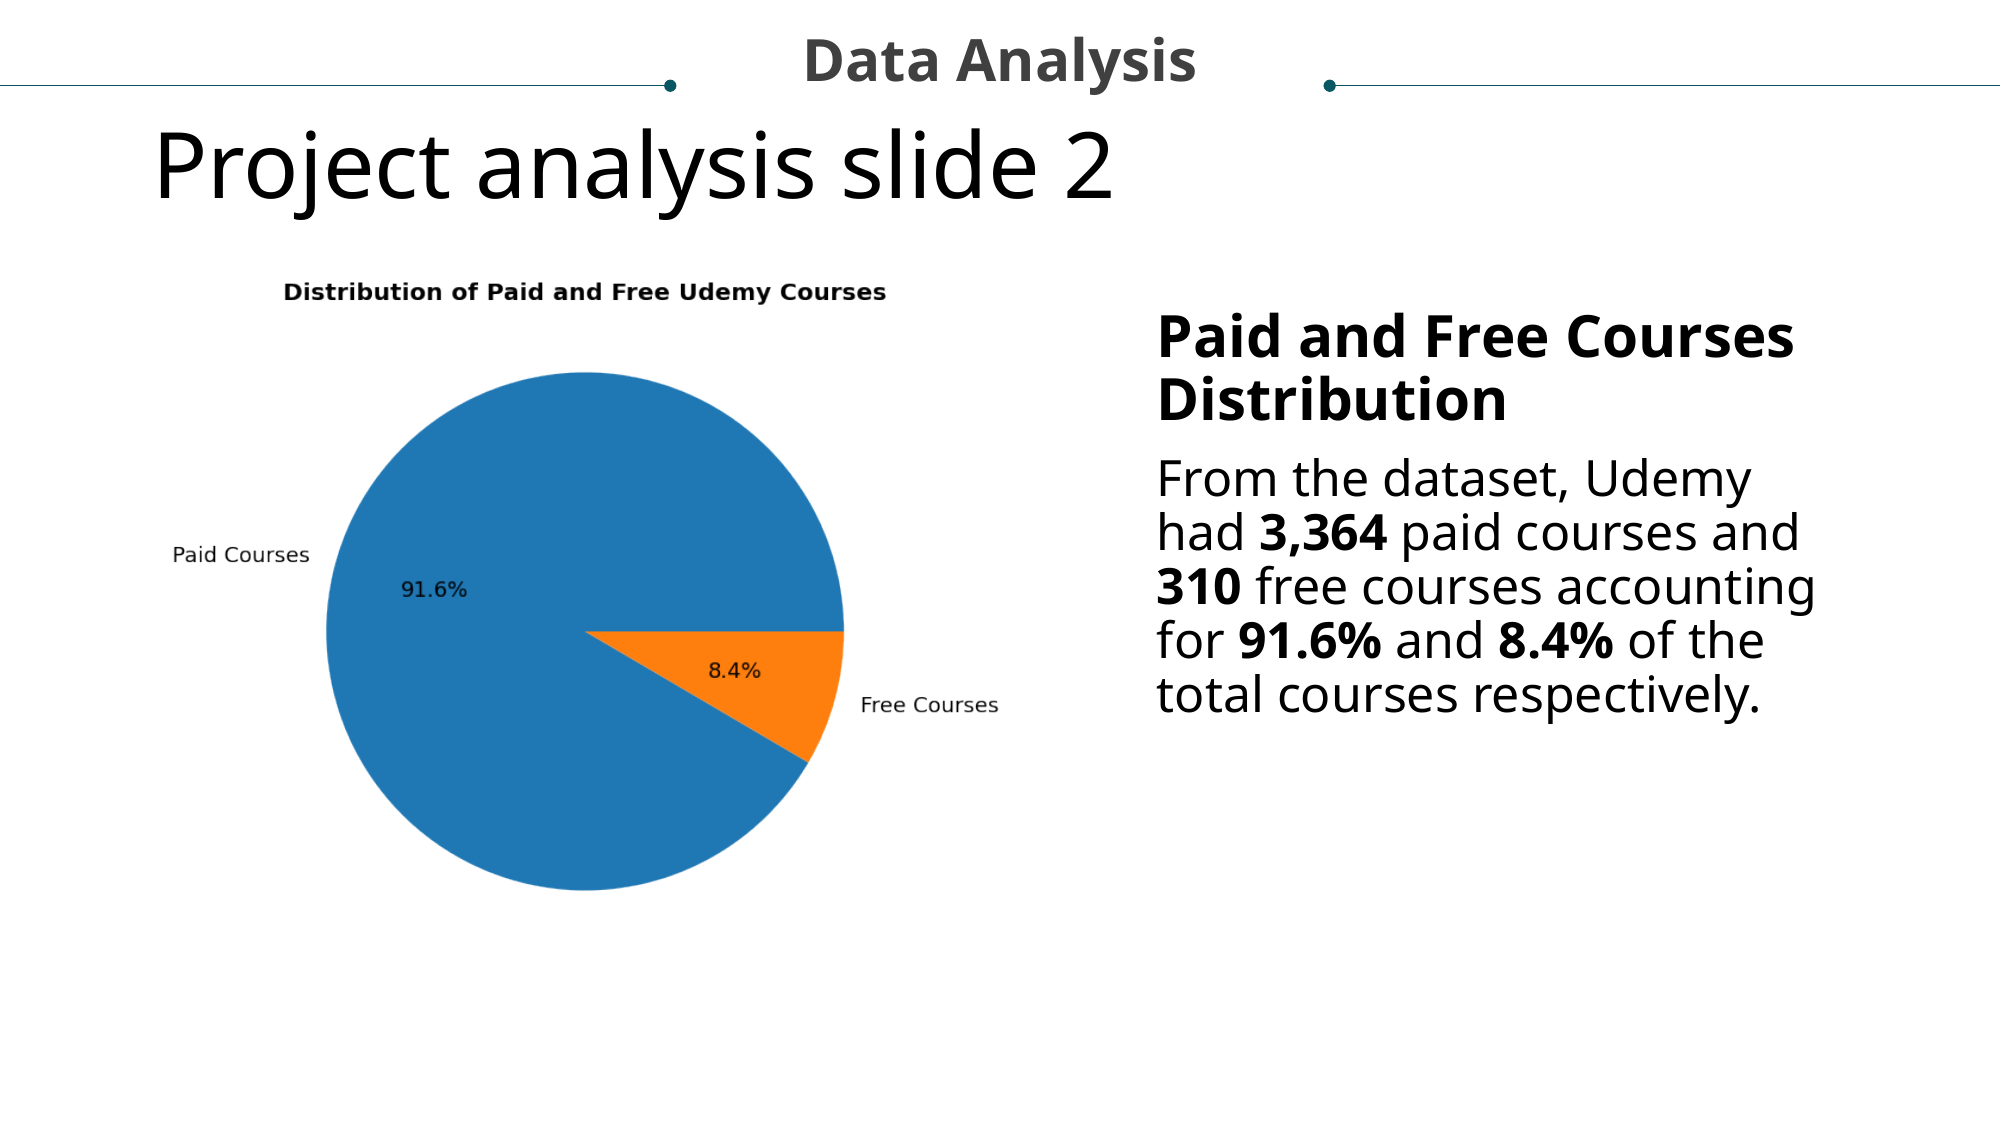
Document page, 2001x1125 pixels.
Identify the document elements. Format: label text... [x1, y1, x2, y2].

title Project analysis slide 2 [137, 95, 1863, 278]
text_box Data Analysis [37, 31, 1963, 95]
list Paid and Free Courses Distribution From the dataset, Udemy had 3,364 paid courses and 310 free courses accounting for 91.6% and 8.4% of the total courses respectively. [1141, 299, 1863, 1014]
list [164, 274, 1007, 964]
